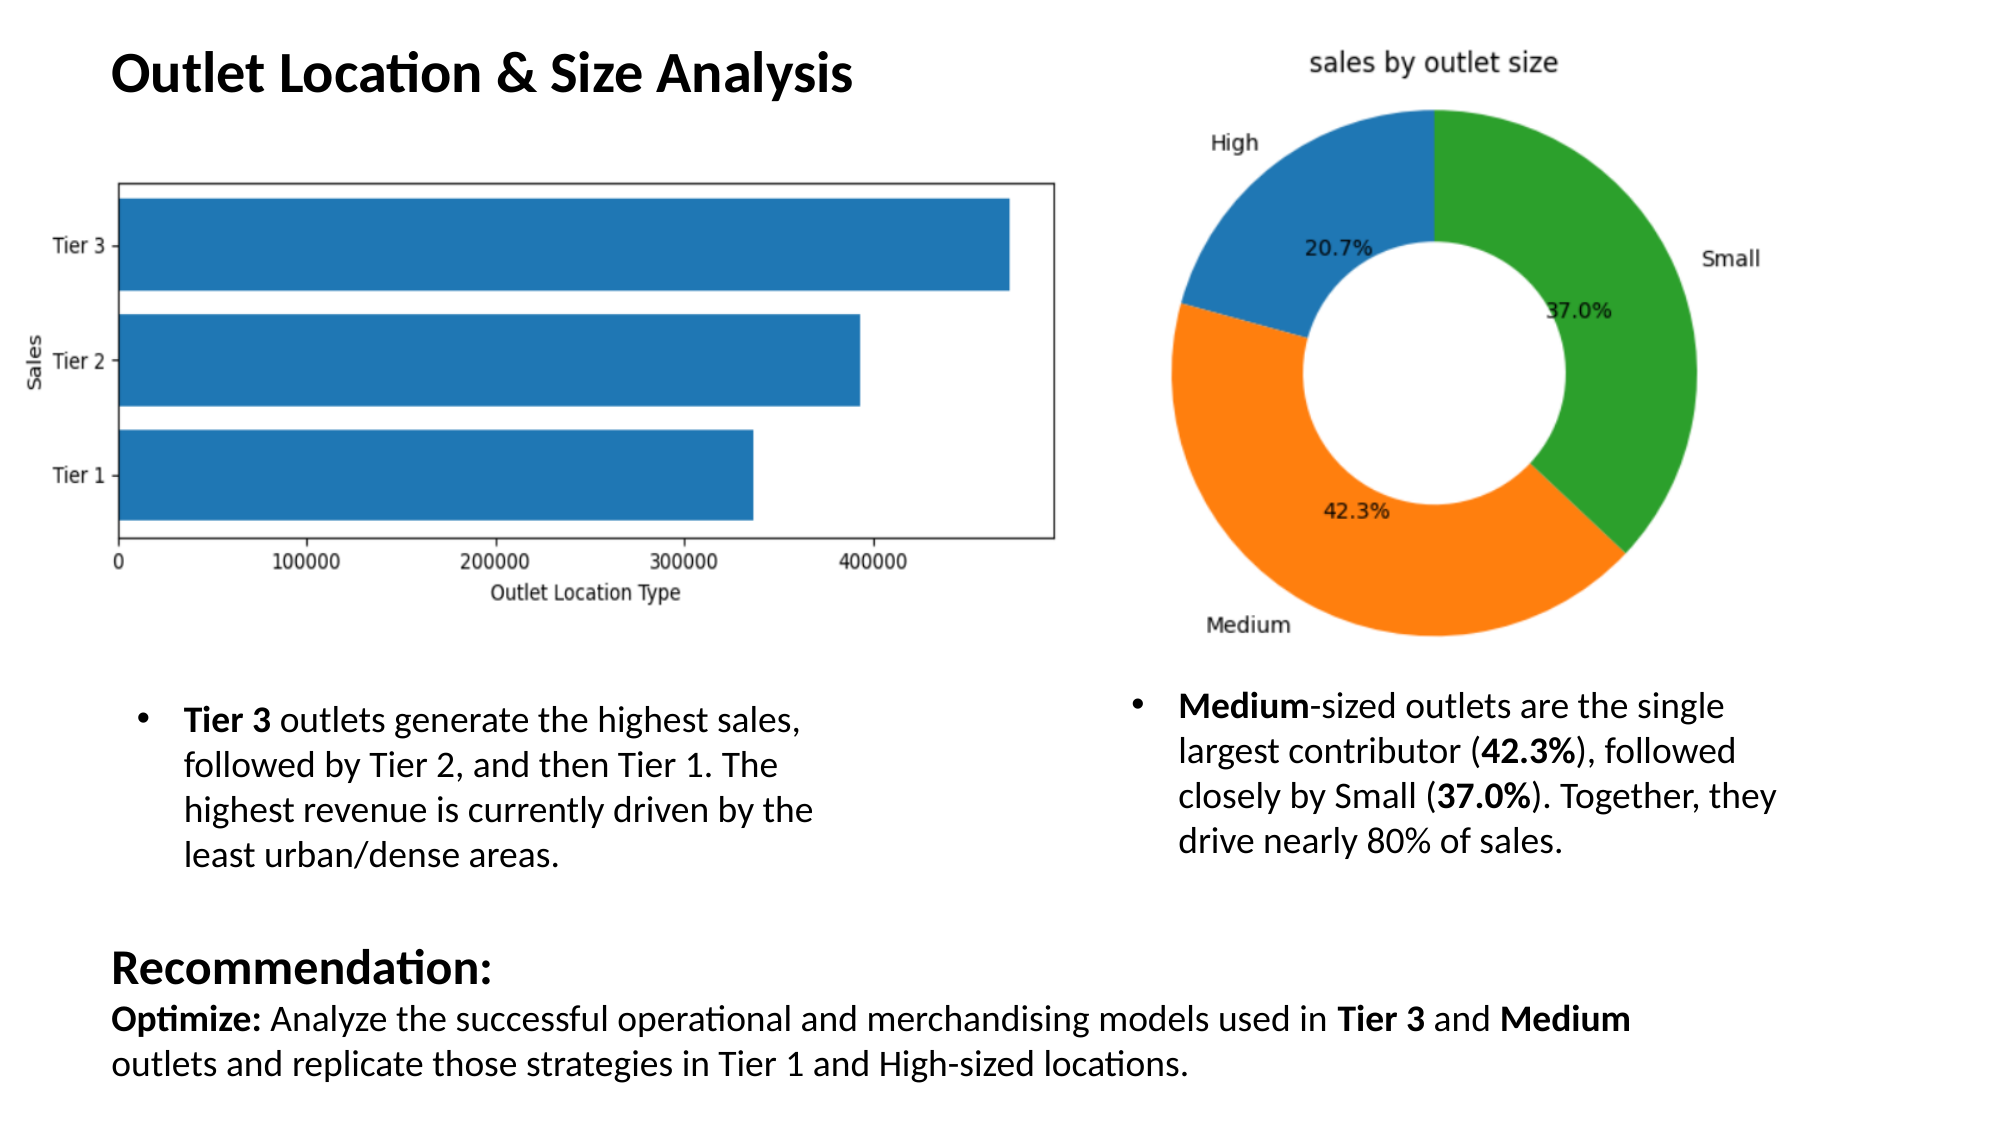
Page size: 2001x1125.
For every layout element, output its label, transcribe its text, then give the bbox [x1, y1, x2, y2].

text_box Recommendation: Optimize: Analyze the successful operational and merchandising models used in Tier 3 and Medium outlets and replicate those strategies in Tier 1 and High-sized locations. [96, 927, 1666, 1092]
text_box Tier 3 outlets generate the highest sales, followed by Tier 2, and then Tier 1. The highest revenue is currently driven by the least urban/dense areas. [122, 687, 884, 883]
text_box Outlet Location & Size Analysis [96, 26, 975, 172]
picture [0, 47, 1969, 688]
text_box Medium-sized outlets are the single largest contributor (42.3%), followed closely by Small (37.0%). Together, they drive nearly 80% of sales. [1116, 688, 1838, 869]
